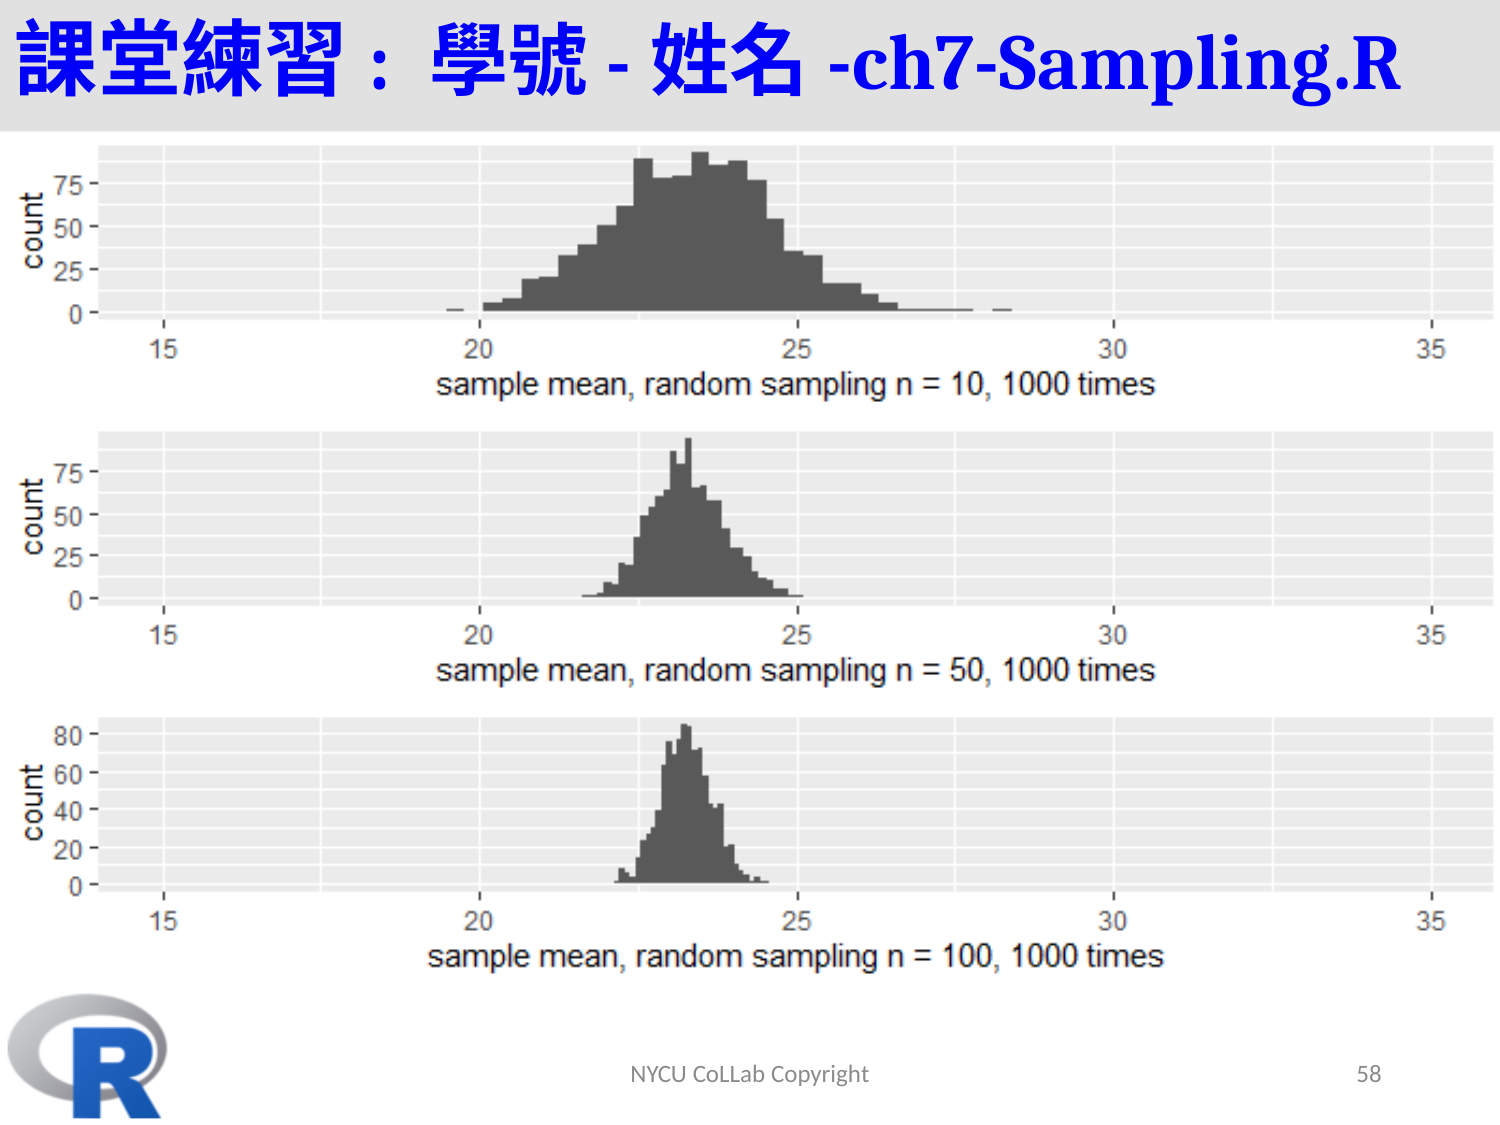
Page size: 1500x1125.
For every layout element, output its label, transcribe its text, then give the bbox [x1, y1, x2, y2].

footer NYCU CoLLab Copyright [496, 1042, 1004, 1103]
picture [0, 131, 1500, 1125]
slide_number 58 [1059, 1042, 1397, 1103]
text_box 課堂練習: 學號-姓名-ch7-Sampling.R [0, 0, 1500, 131]
